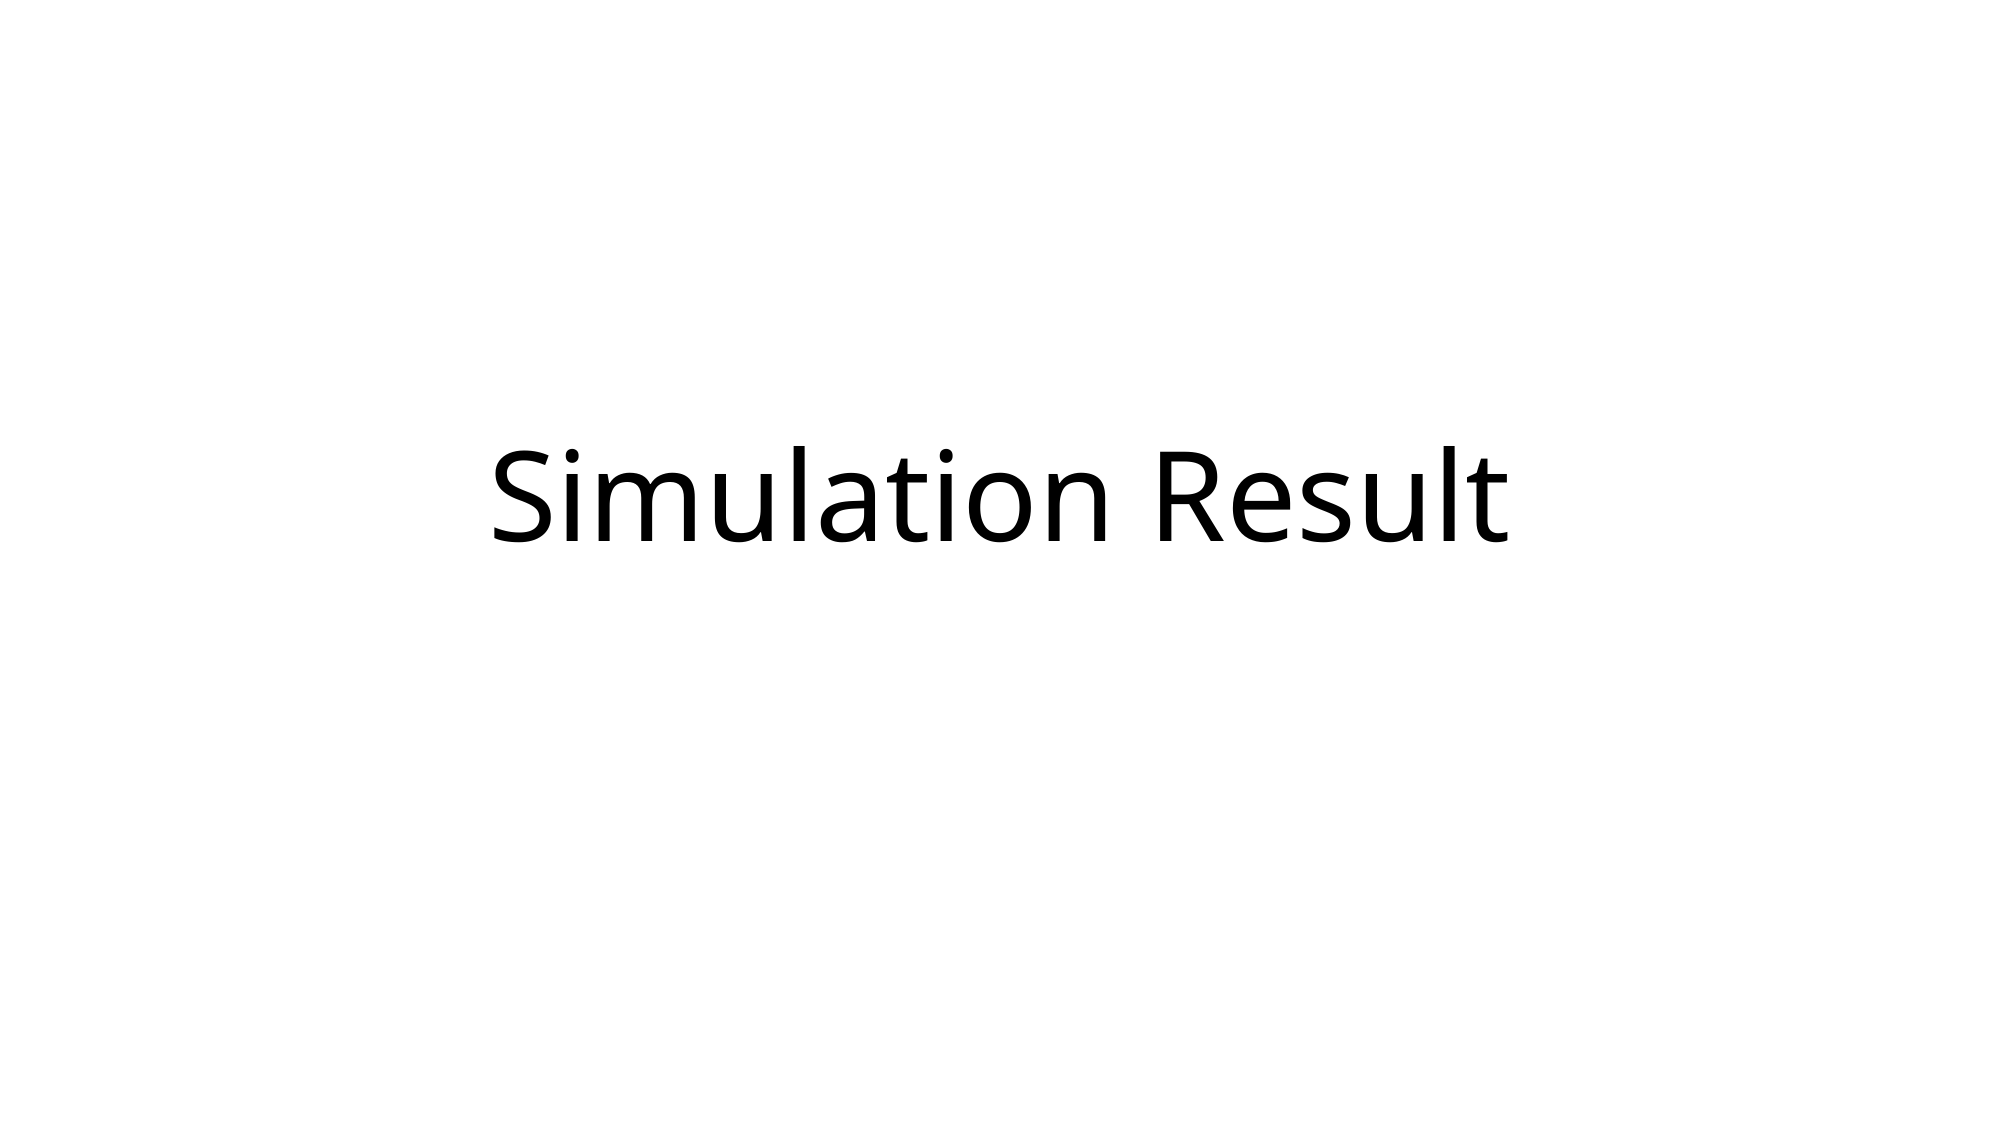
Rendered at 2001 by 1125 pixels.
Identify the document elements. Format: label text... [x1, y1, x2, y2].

title Simulation Result [249, 184, 1750, 576]
